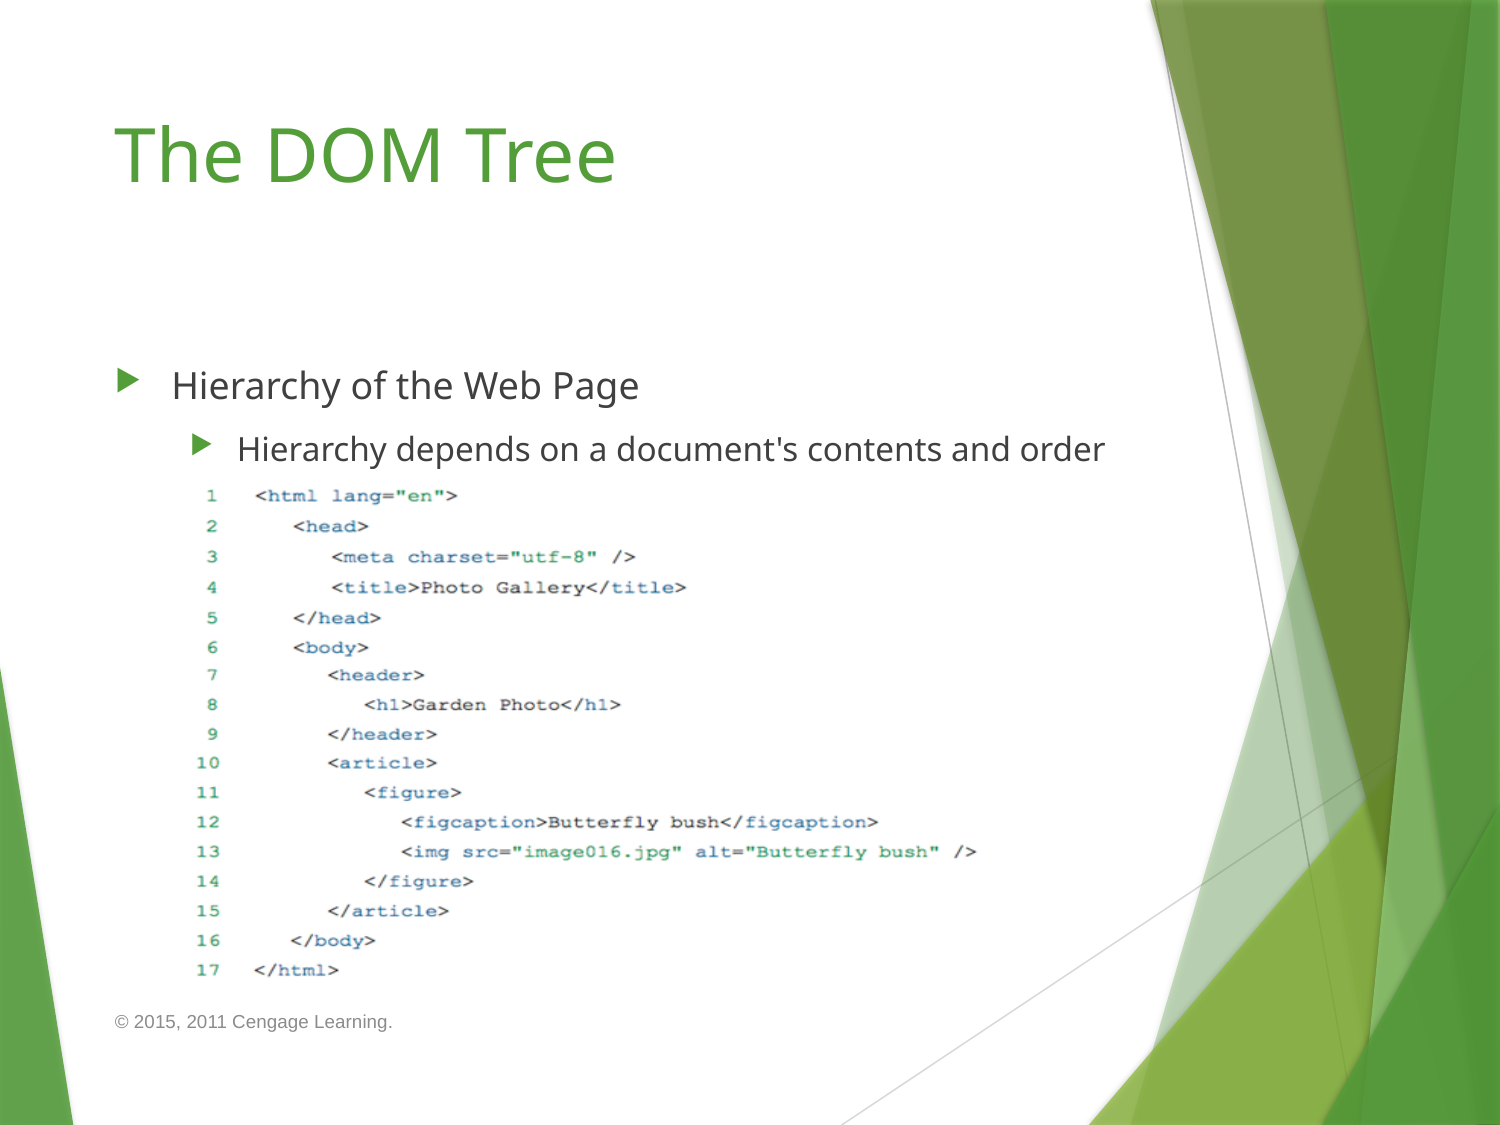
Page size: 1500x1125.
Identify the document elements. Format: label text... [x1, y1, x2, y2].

footer © 2015, 2011 Cengage Learning. [99, 991, 859, 1051]
title The DOM Tree [99, 99, 1142, 317]
picture [180, 472, 1000, 992]
list Hierarchy of the Web Page Hierarchy depends on a document's contents and order [99, 354, 1142, 992]
